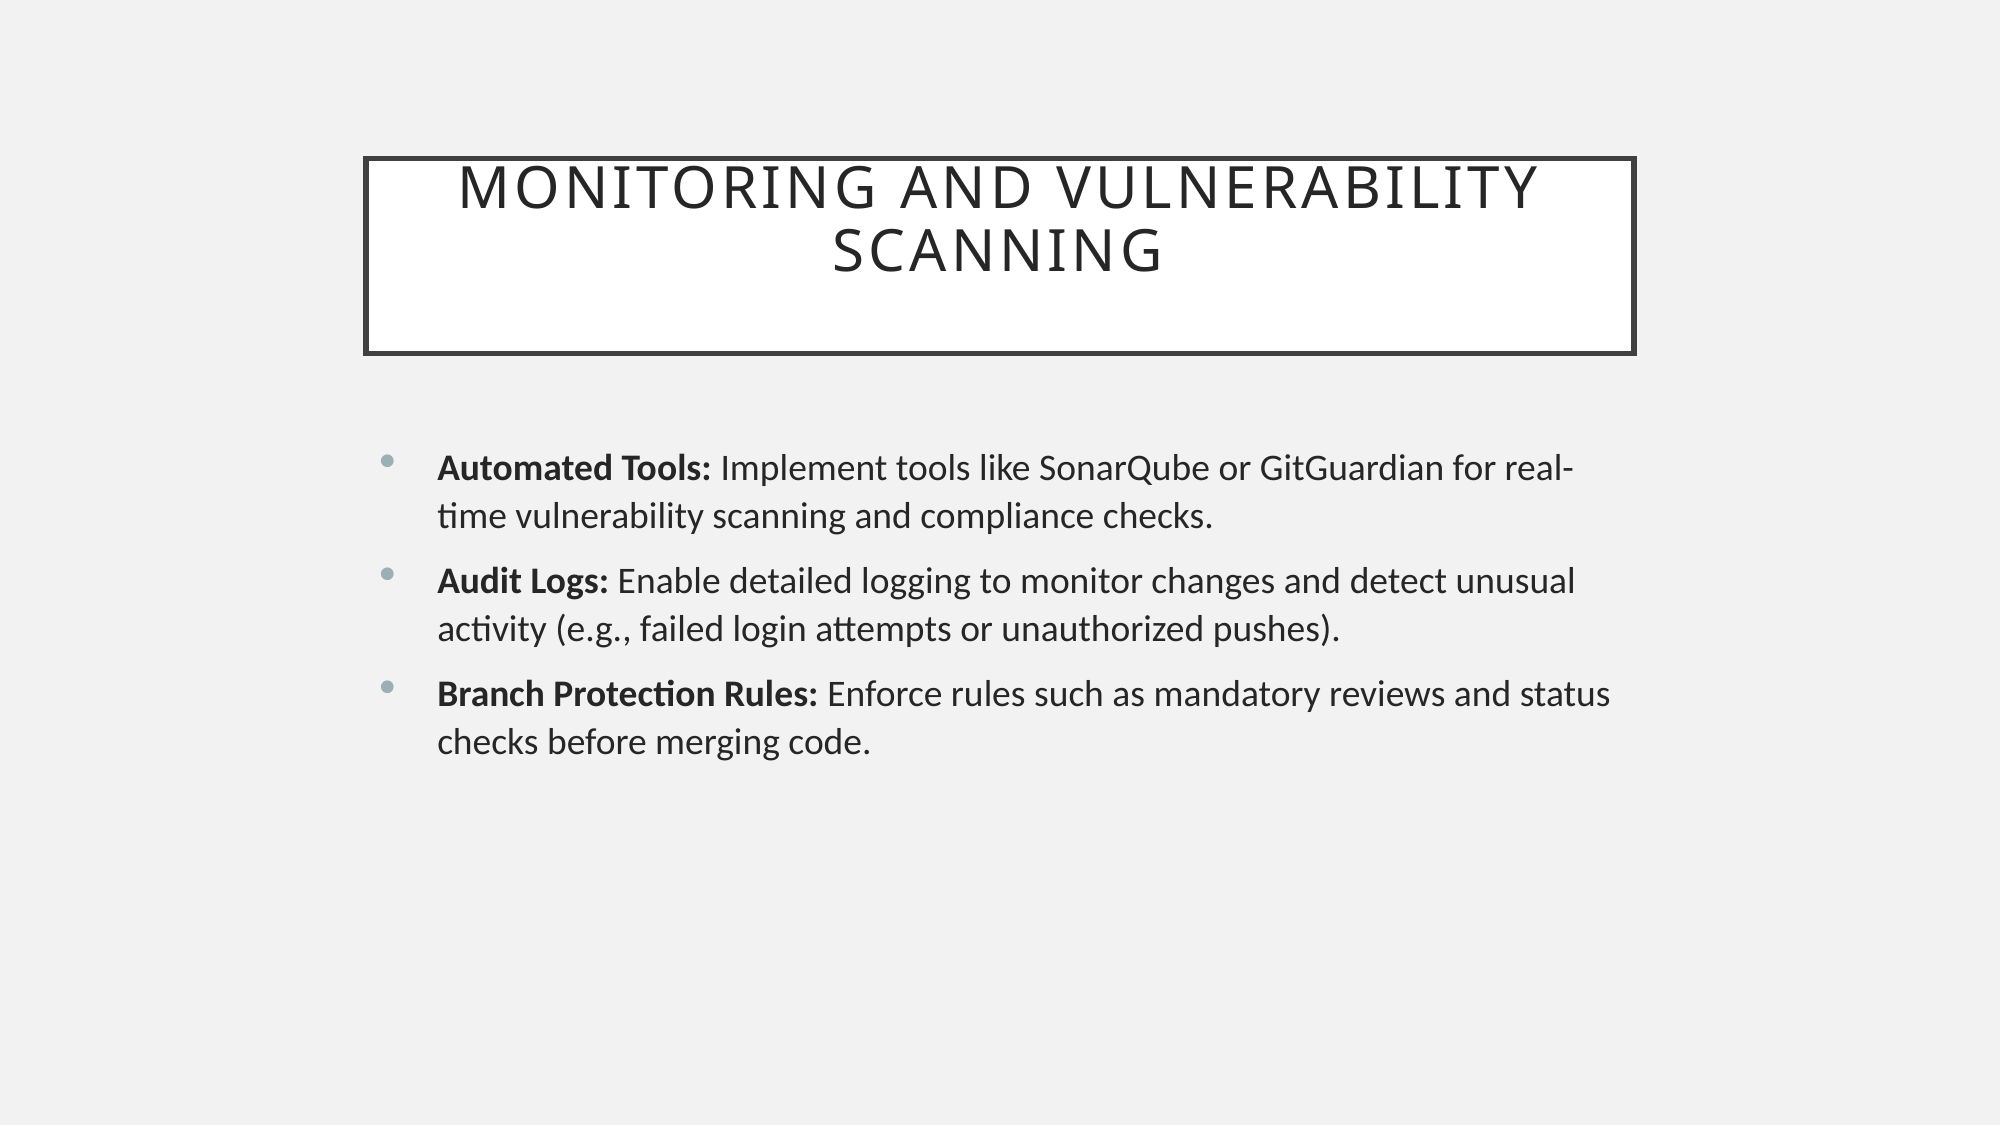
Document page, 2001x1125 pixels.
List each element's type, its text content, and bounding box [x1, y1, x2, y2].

list Automated Tools: Implement tools like SonarQube or GitGuardian for real-time vulnerability scanning and compliance checks. Audit Logs: Enable detailed logging to monitor changes and detect unusual activity (e.g., failed login attempts or unauthorized pushes). Branch Protection Rules: Enforce rules such as mandatory reviews and status checks before merging code. [366, 432, 1634, 942]
title Monitoring and Vulnerability Scanning [363, 156, 1637, 356]
